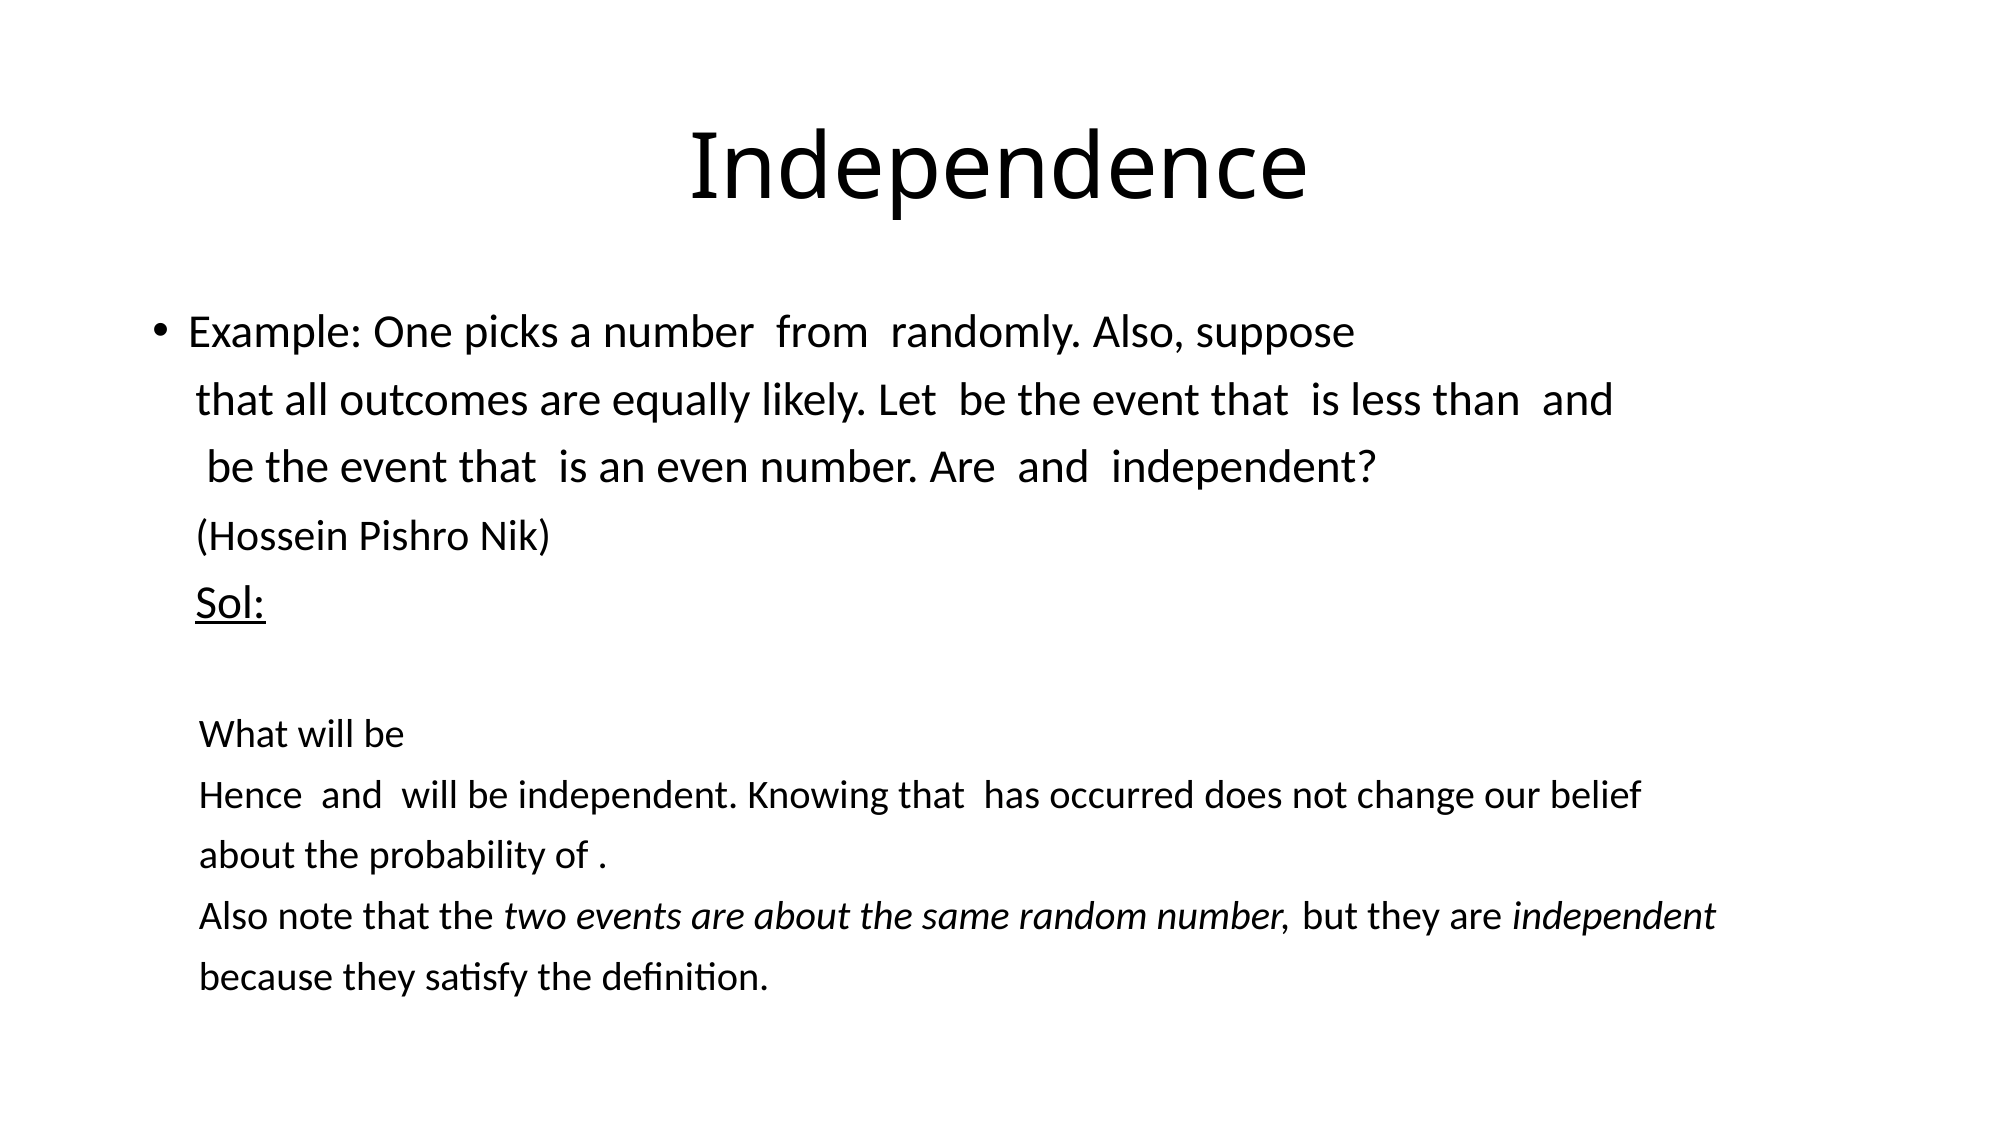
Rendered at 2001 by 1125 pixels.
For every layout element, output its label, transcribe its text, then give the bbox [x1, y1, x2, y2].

title Independence [137, 59, 1863, 278]
